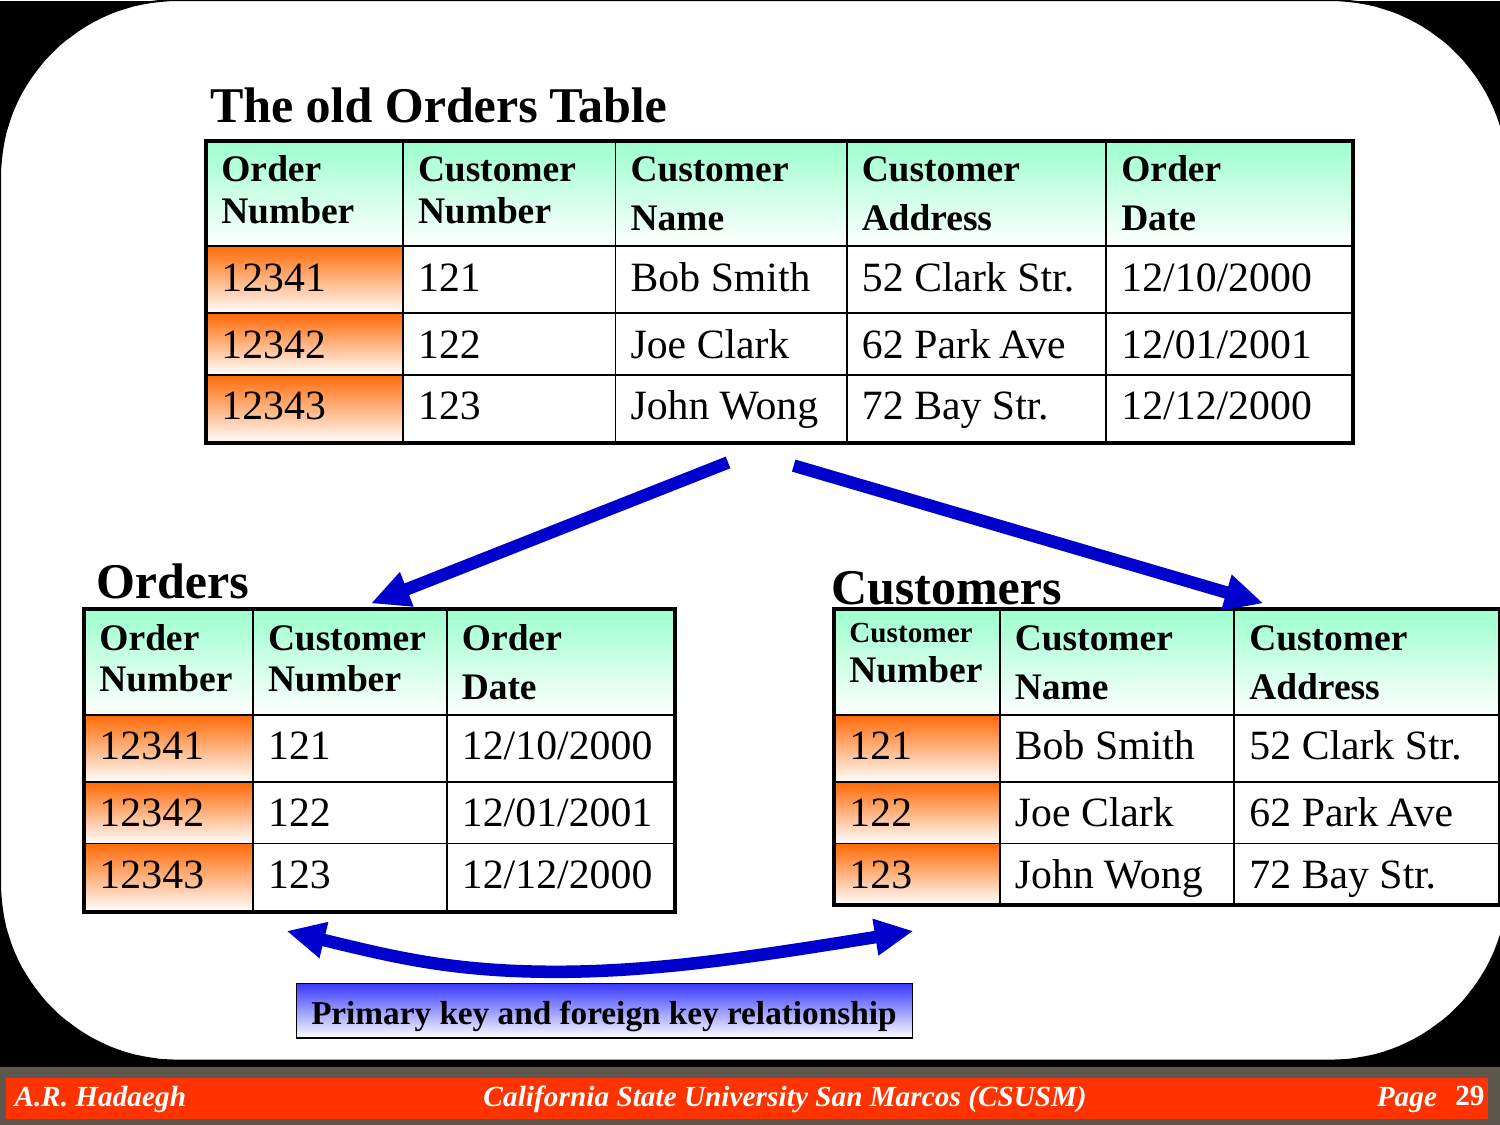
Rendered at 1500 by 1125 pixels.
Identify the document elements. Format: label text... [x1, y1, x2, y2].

text_box The old Orders Table [195, 65, 683, 141]
table_header Customer Number [254, 611, 446, 714]
table_cell 123 [836, 844, 999, 903]
table_header Order Number [86, 616, 252, 714]
table_cell 12342 [208, 314, 402, 374]
table_cell 12/12/2000 [448, 844, 673, 910]
table_cell 72 Bay Str. [848, 376, 1105, 441]
table_header Customer Address [848, 143, 1105, 245]
text_box Primary key and foreign key relationship [296, 983, 913, 1039]
text_box Orders [81, 541, 264, 616]
slide_number 29 [1387, 1068, 1500, 1125]
table_header Order Date [448, 611, 673, 714]
table_cell John Wong [1001, 844, 1233, 903]
table_cell 72 Bay Str. [1235, 844, 1498, 903]
table_cell 123 [404, 376, 615, 441]
table_cell 12341 [208, 247, 402, 312]
table_cell 123 [254, 844, 446, 910]
table_cell 12/12/2000 [1107, 376, 1351, 441]
table_cell 121 [404, 247, 615, 312]
table_header Customer Number [404, 143, 615, 245]
table_header Order Date [1107, 143, 1351, 245]
table_header Customer Name [1001, 611, 1233, 714]
text_box [1077, 548, 1263, 606]
table_header Customer Name [616, 143, 846, 245]
table_header Customer Number [836, 623, 999, 714]
table_cell 122 [254, 783, 446, 843]
table_cell 52 Clark Str. [848, 247, 1105, 312]
text_box [287, 927, 913, 972]
table_cell 12/01/2001 [1107, 314, 1351, 374]
table_cell John Wong [616, 376, 846, 441]
table_cell 12/01/2001 [448, 783, 673, 843]
table_cell Joe Clark [616, 314, 846, 374]
table_cell 121 [254, 716, 446, 781]
table_cell 12343 [86, 844, 252, 910]
table_cell 12342 [86, 783, 252, 843]
table_cell 62 Park Ave [1235, 783, 1498, 843]
table_header Customer Address [1235, 611, 1498, 714]
table_cell 12341 [86, 716, 252, 781]
table_cell Bob Smith [616, 247, 846, 312]
table_cell Joe Clark [1001, 783, 1233, 843]
table_cell 121 [836, 716, 999, 781]
text_box Customers [816, 547, 1077, 623]
table_cell 12/10/2000 [448, 716, 673, 781]
table_cell 12343 [208, 376, 402, 441]
table_cell 52 Clark Str. [1235, 716, 1498, 781]
table_cell Bob Smith [1001, 716, 1233, 781]
table_cell 12/10/2000 [1107, 247, 1351, 312]
table_cell 122 [404, 314, 615, 374]
text_box [371, 462, 729, 605]
table_cell 62 Park Ave [848, 314, 1105, 374]
table_header Order Number [208, 143, 402, 245]
table_cell 122 [836, 783, 999, 843]
